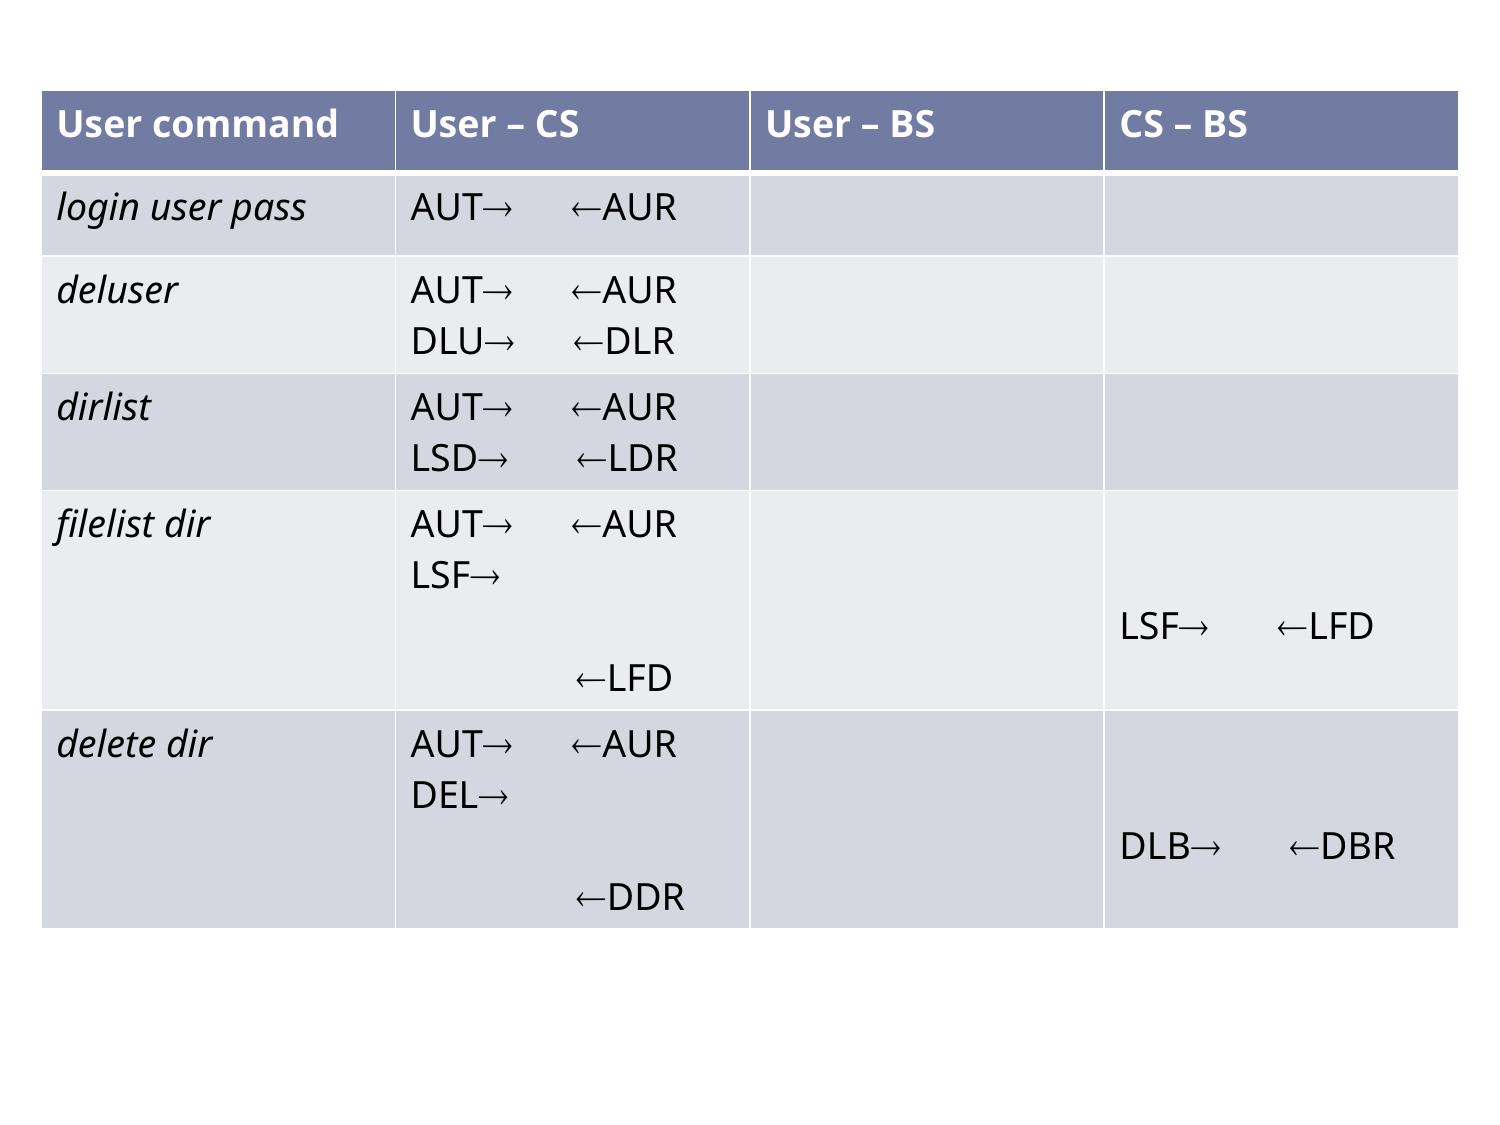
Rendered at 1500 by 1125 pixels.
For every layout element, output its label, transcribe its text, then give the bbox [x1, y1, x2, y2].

table_header User – CS [396, 91, 749, 170]
table_cell [751, 374, 1103, 490]
table_cell filelist dir [42, 491, 395, 709]
table_cell deluser [42, 257, 395, 373]
table_header User – BS [751, 91, 1103, 170]
table_header User command [42, 91, 395, 170]
table_cell DLB DBR [1105, 711, 1458, 928]
table_cell login user pass [42, 176, 395, 255]
table_cell [1105, 257, 1458, 373]
table_cell AUT AUR LSF LFD [396, 491, 749, 709]
table_cell AUT AUR LSD LDR [396, 374, 749, 490]
table_cell [1105, 374, 1458, 490]
table_cell AUT AUR [396, 176, 749, 255]
table_cell AUT AUR DLU DLR [396, 257, 749, 373]
table_cell delete dir [42, 711, 395, 928]
table_cell [751, 257, 1103, 373]
table_cell AUT AUR DEL DDR [396, 711, 749, 928]
table_cell [751, 711, 1103, 928]
table_cell [751, 491, 1103, 709]
table_cell [1105, 176, 1458, 255]
table_cell dirlist [42, 374, 395, 490]
table_cell [751, 176, 1103, 255]
table_header CS – BS [1105, 91, 1458, 170]
table_cell LSF LFD [1105, 491, 1458, 709]
